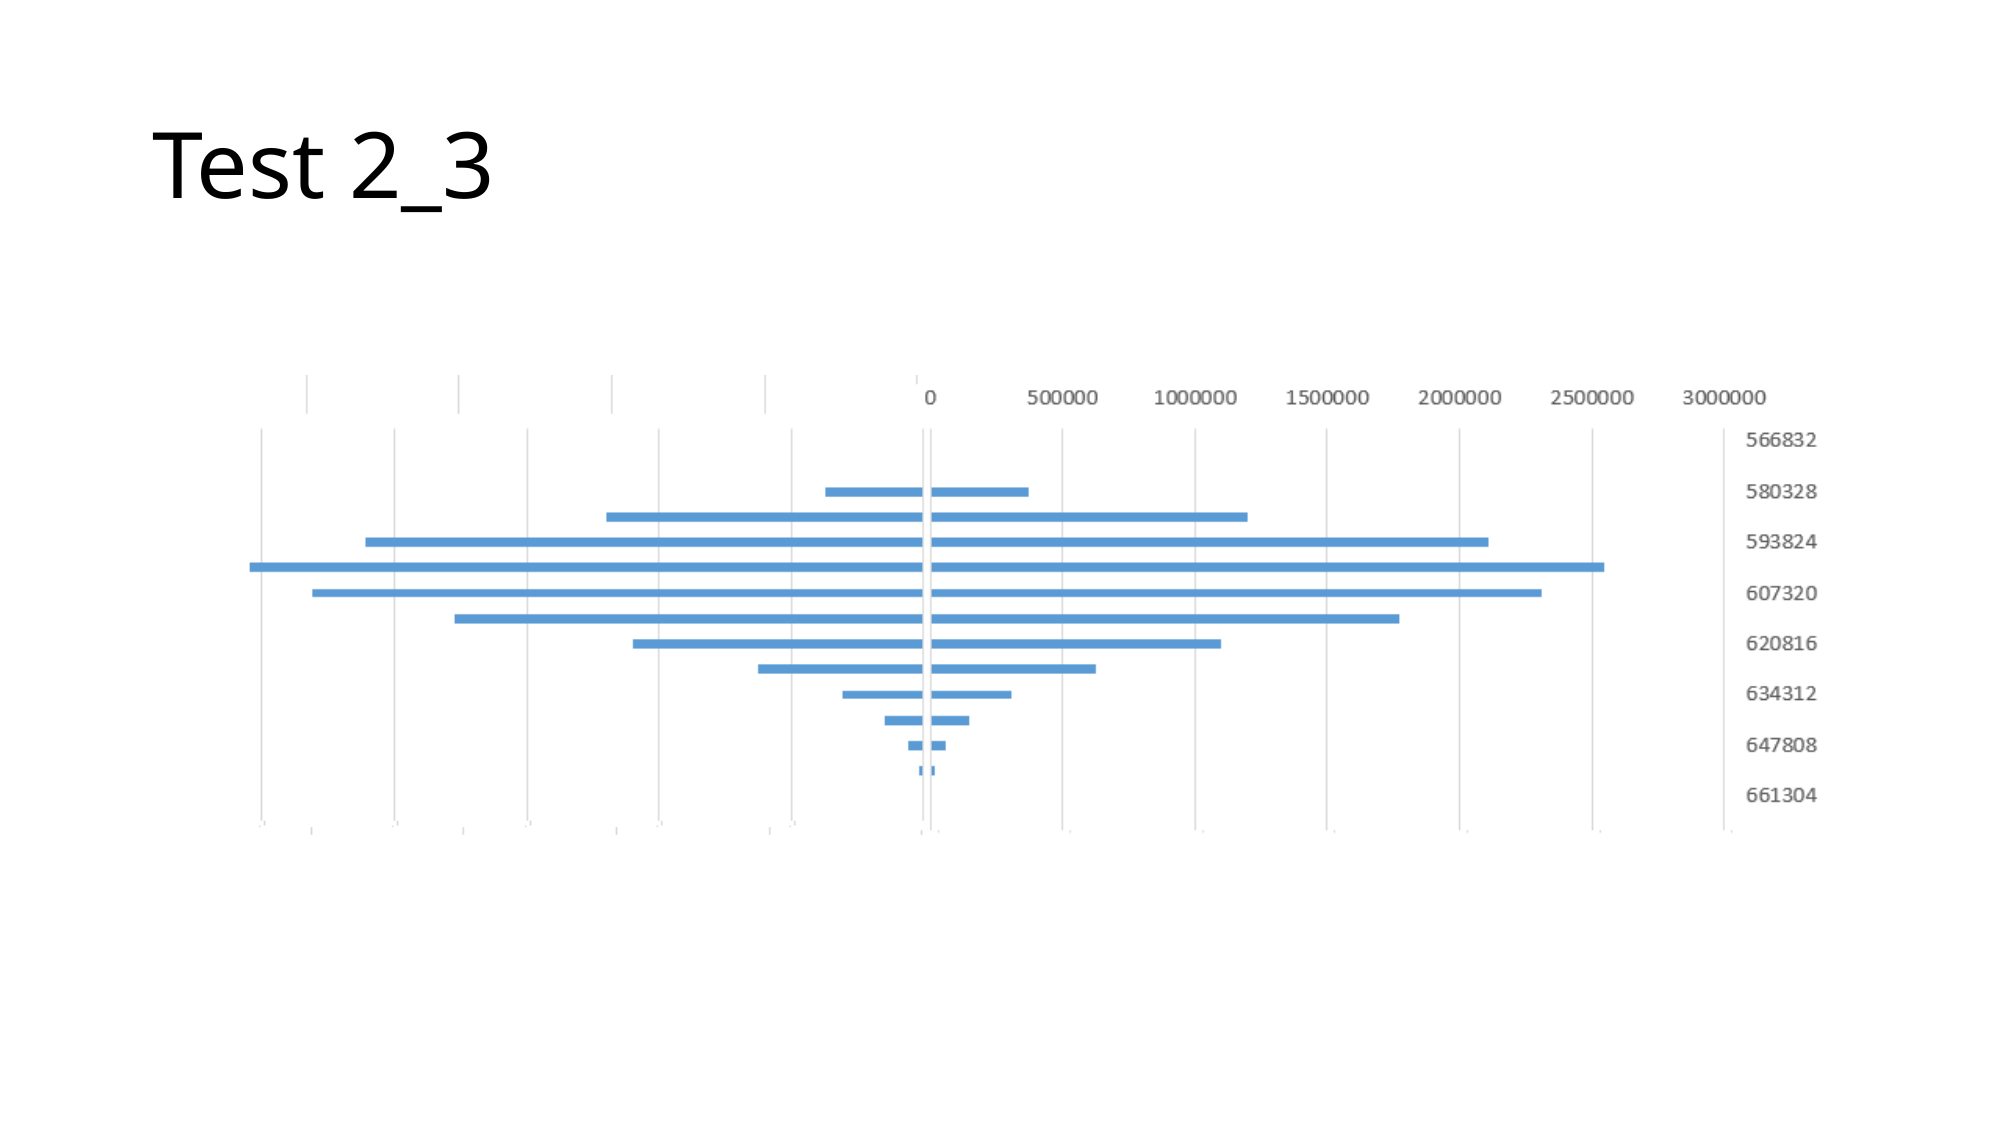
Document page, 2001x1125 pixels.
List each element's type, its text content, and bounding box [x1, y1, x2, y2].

picture [164, 375, 1836, 843]
title Test 2_3 [137, 59, 1863, 278]
